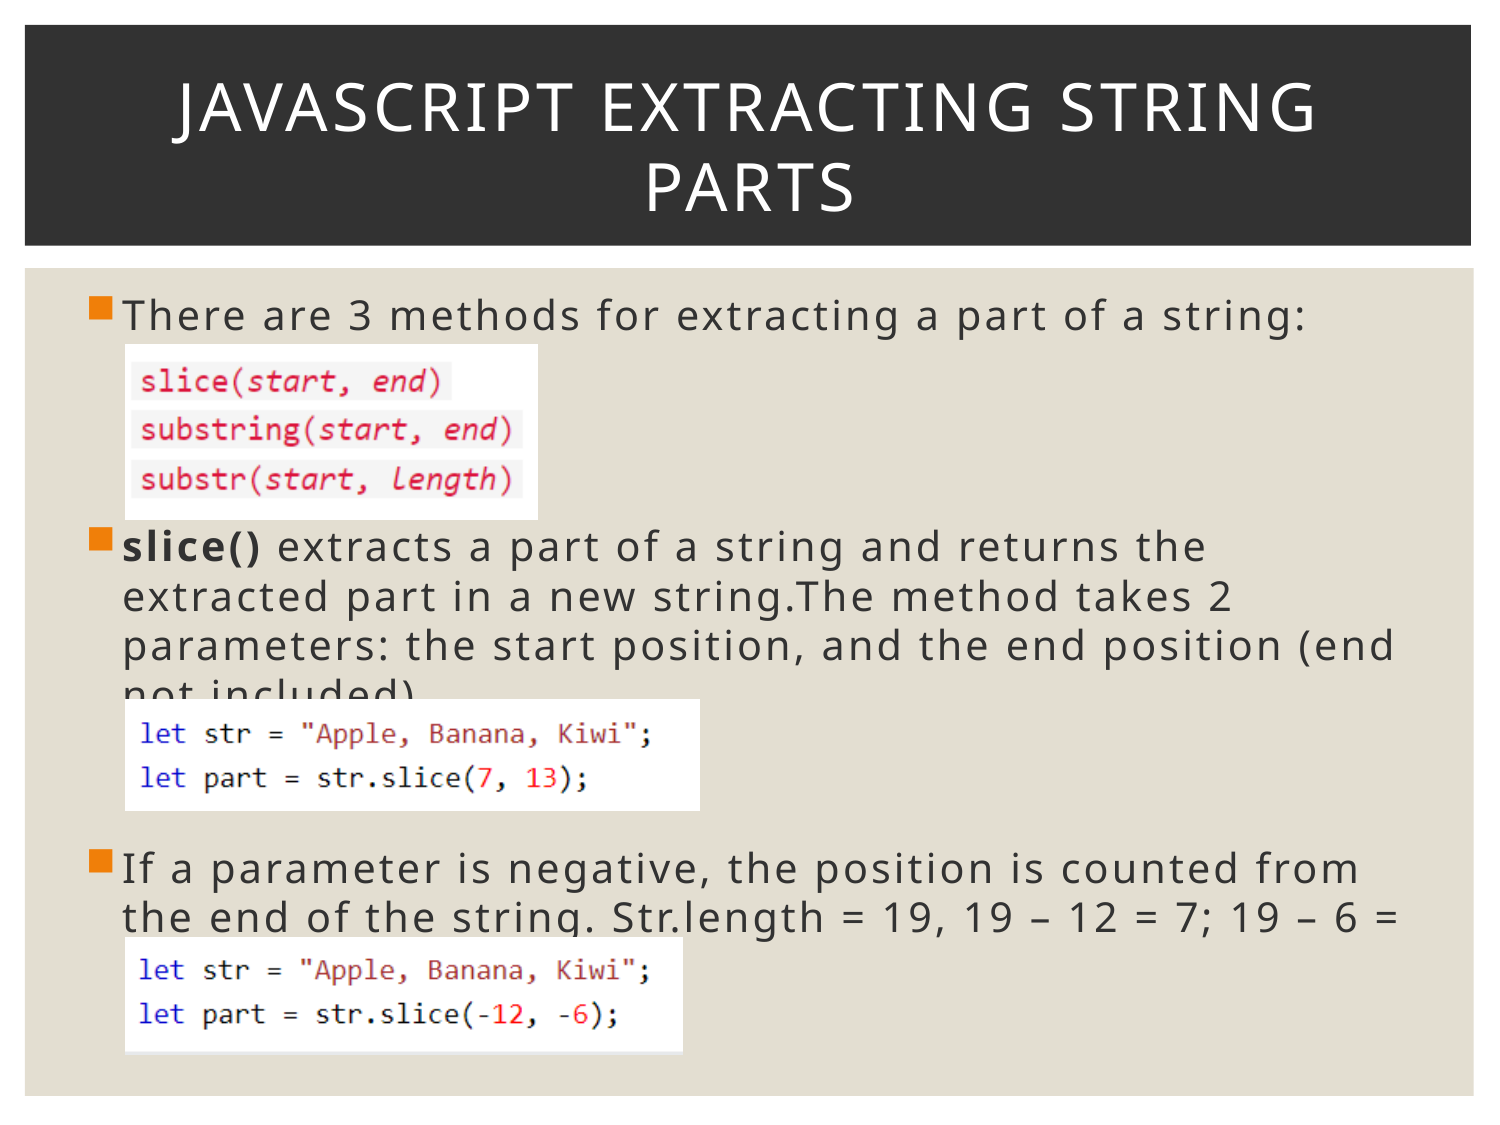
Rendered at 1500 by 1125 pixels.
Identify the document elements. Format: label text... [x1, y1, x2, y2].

picture [124, 699, 701, 812]
title JavaScript extracting string parts [62, 58, 1438, 232]
picture [124, 937, 684, 1055]
list There are 3 methods for extracting a part of a string: slice() extracts a part of a string and returns the extracted part in a new string.The method takes 2 parameters: the start position, and the end position (end not included). If a parameter is negative, the position is counted from the end of the string. Str.length = 19, 19 – 12 = 7; 19 – 6 = 13 [62, 281, 1442, 1005]
picture [124, 344, 538, 521]
